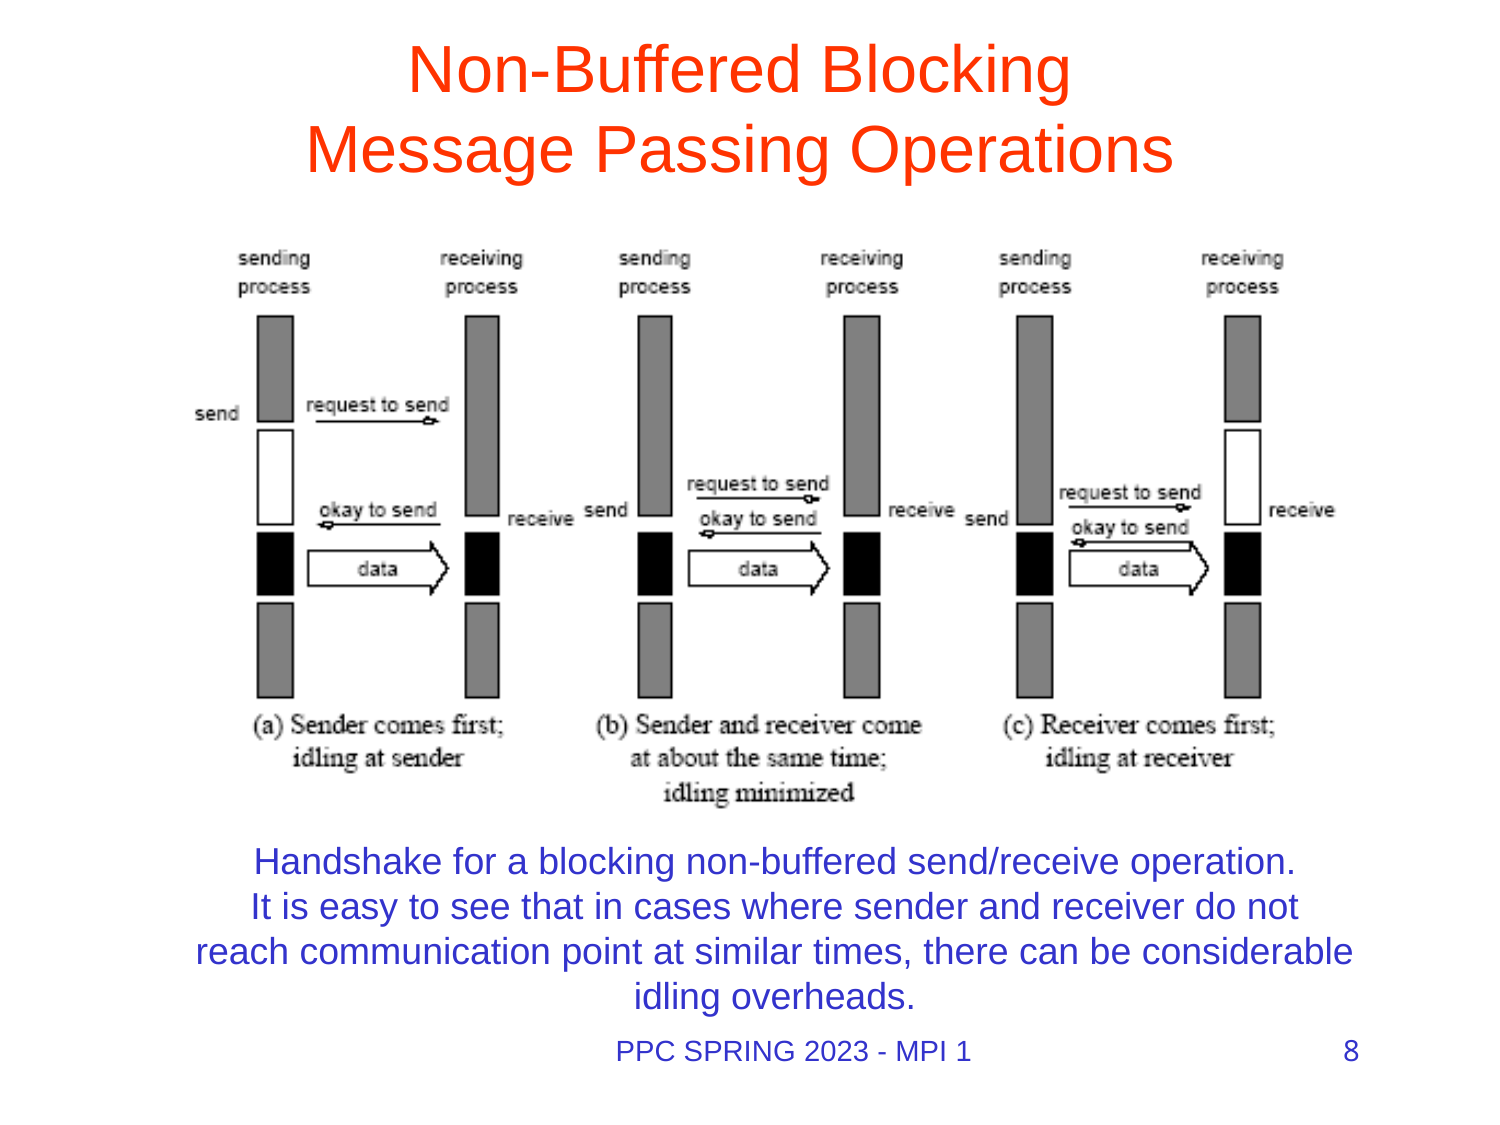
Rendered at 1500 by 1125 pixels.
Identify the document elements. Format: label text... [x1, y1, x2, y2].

text_box Handshake for a blocking non-buffered send/receive operation. It is easy to see that in cases where sender and receiver do not reach communication point at similar times, there can be considerable idling overheads. [137, 829, 1413, 1025]
slide_number 8 [1224, 1025, 1376, 1101]
picture [137, 237, 1356, 835]
title Non-Buffered Blocking Message Passing Operations [112, 12, 1388, 200]
footer PPC SPRING 2023 - MPI 1 [387, 1025, 1201, 1101]
